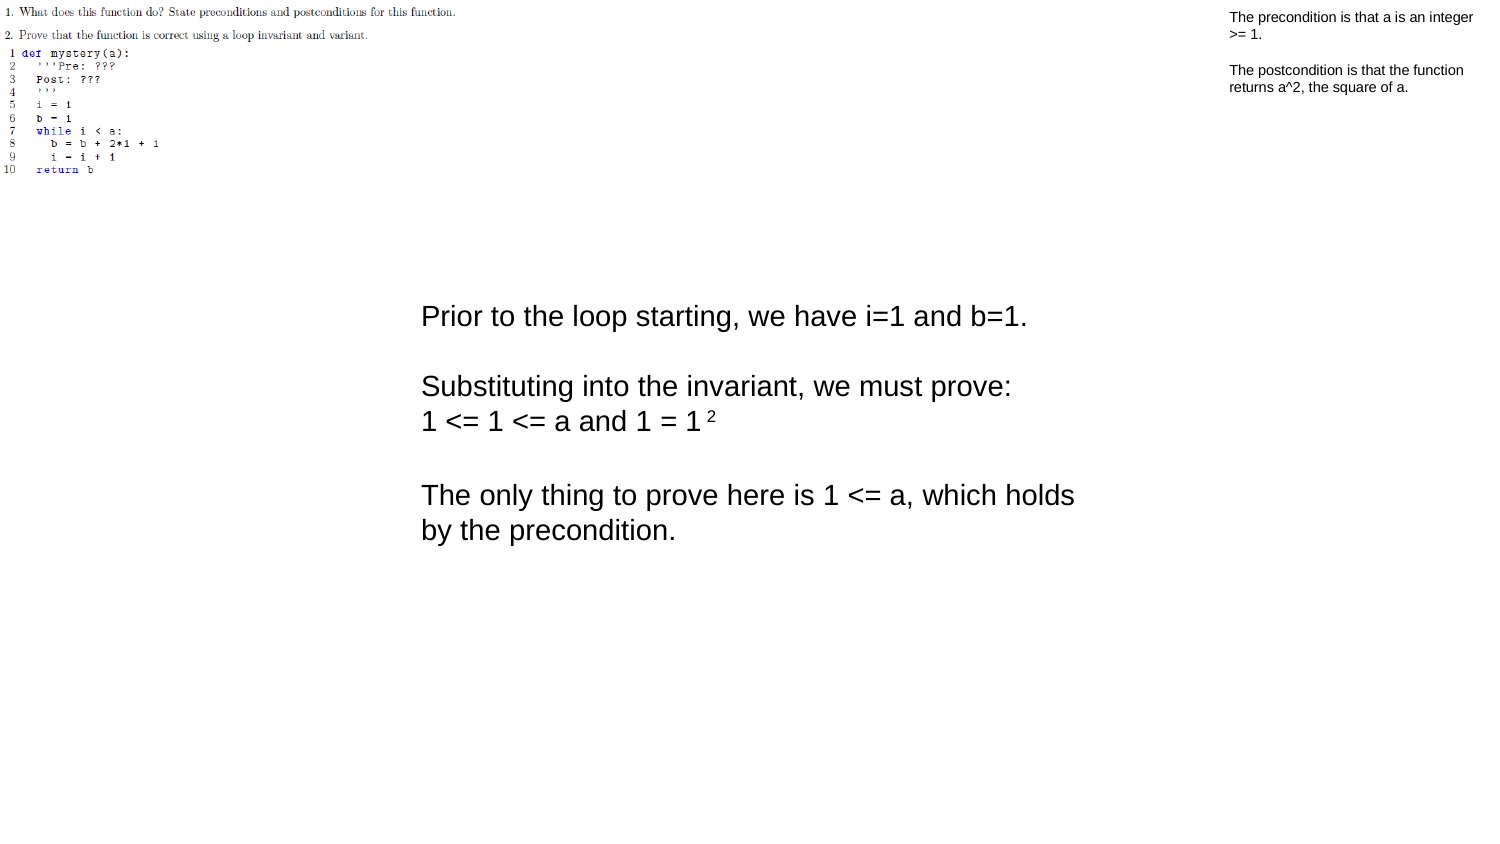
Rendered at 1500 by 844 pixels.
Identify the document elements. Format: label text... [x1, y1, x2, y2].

text_box The precondition is that a is an integer >= 1. The postcondition is that the function returns a^2, the square of a. [1214, 0, 1500, 104]
picture [0, 0, 461, 178]
text_box Prior to the loop starting, we have i=1 and b=1. Substituting into the invariant, we must prove: 1 <= 1 <= a and 1 = 1 2 The only thing to prove here is 1 <= a, which holds by the precondition. [406, 301, 1094, 542]
